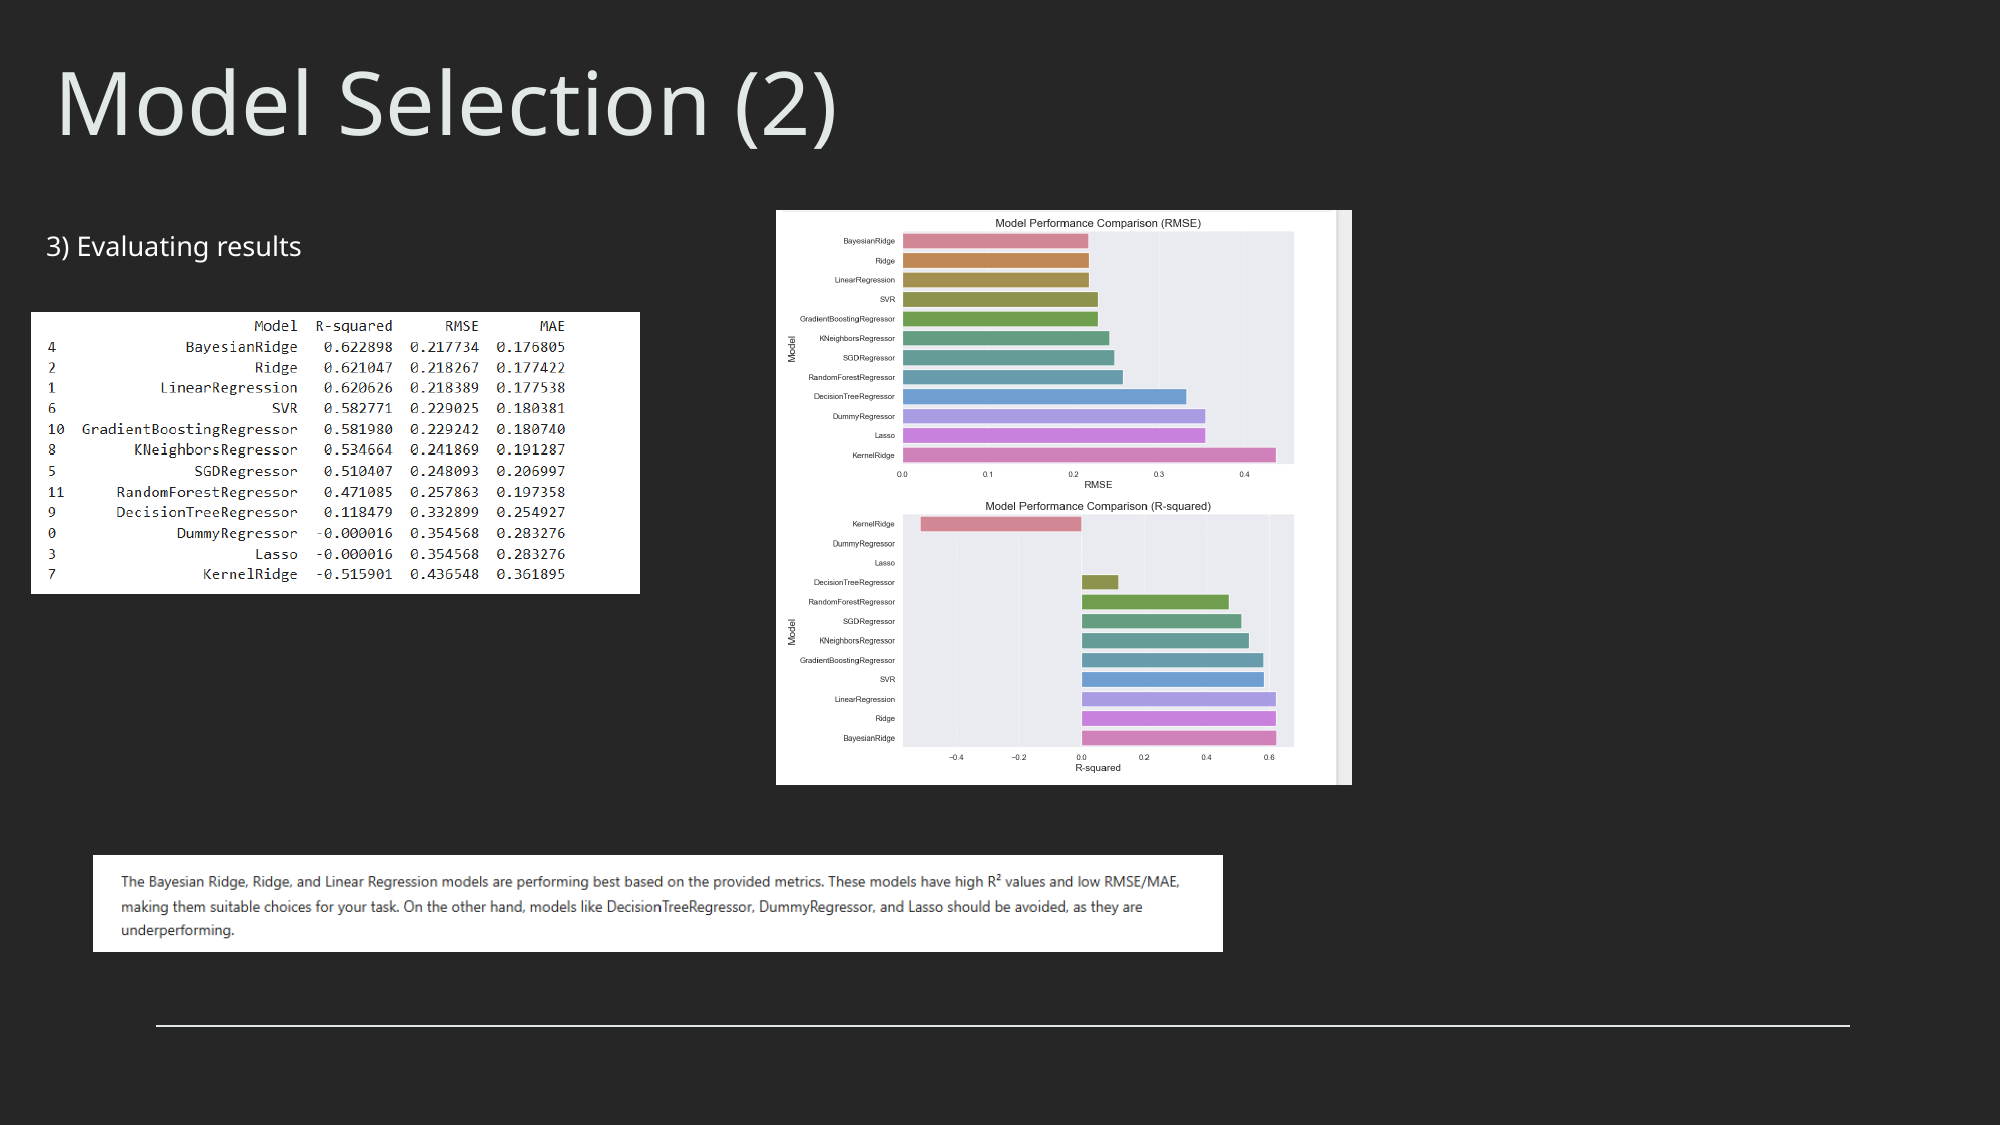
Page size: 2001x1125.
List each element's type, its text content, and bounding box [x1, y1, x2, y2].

picture [776, 210, 1352, 785]
picture [31, 312, 640, 594]
title Model Selection (2) [39, 39, 963, 161]
text_box 3) Evaluating results [31, 221, 580, 269]
picture [93, 855, 1223, 952]
